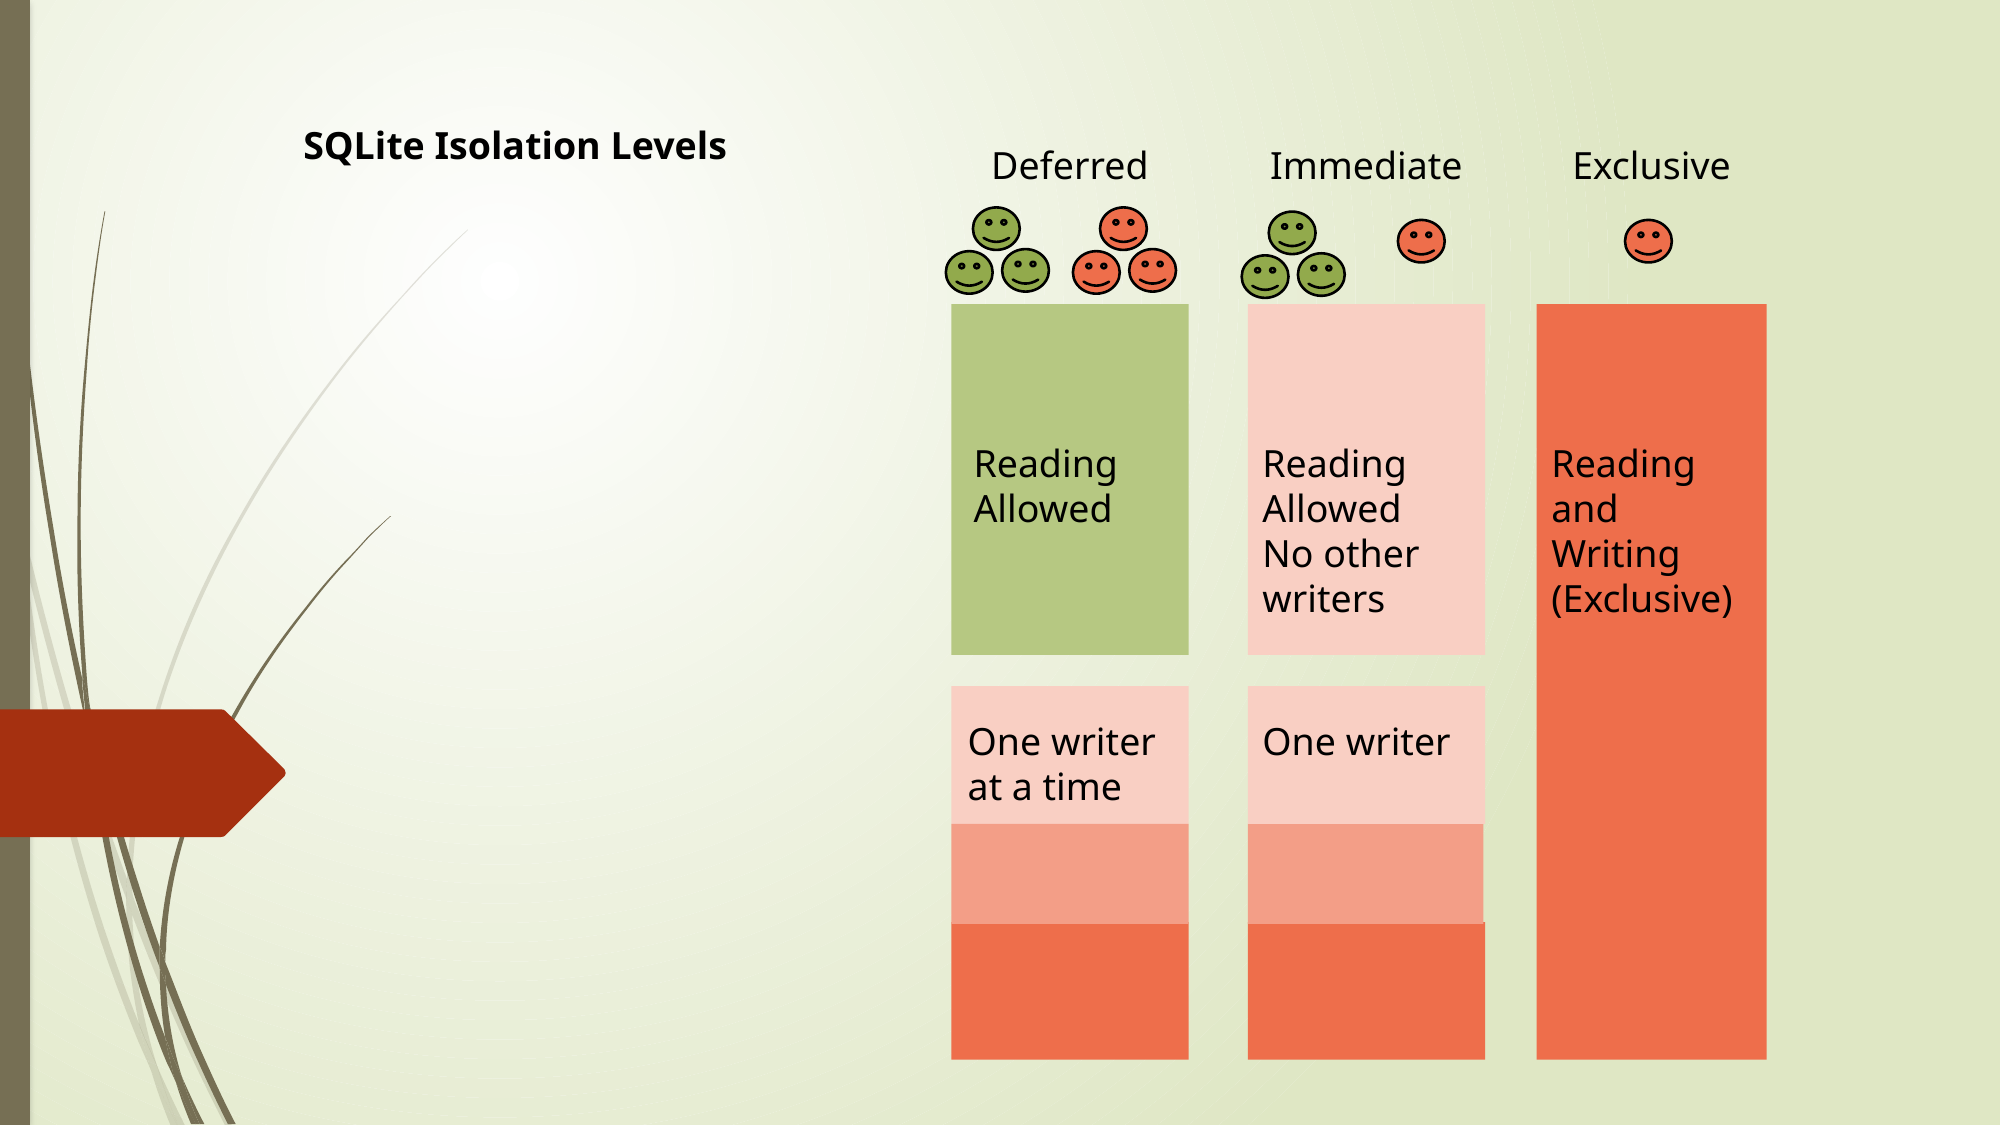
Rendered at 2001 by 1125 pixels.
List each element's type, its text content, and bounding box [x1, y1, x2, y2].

text_box One writer at a time [952, 710, 1172, 816]
text_box Immediate [1247, 134, 1486, 195]
text_box [1127, 247, 1178, 293]
text_box [1246, 685, 1486, 825]
text_box [1098, 206, 1149, 252]
text_box [950, 303, 1190, 656]
text_box [950, 685, 1190, 823]
text_box Reading Allowed No other writers [1247, 432, 1478, 628]
text_box Reading and Writing (Exclusive) [1536, 432, 1767, 628]
text_box [1535, 303, 1768, 1061]
text_box Deferred [951, 134, 1189, 195]
text_box [1000, 247, 1051, 293]
text_box [950, 925, 1190, 1061]
text_box [1396, 218, 1447, 264]
text_box [1246, 825, 1485, 925]
text_box Exclusive [1536, 134, 1767, 195]
text_box [950, 823, 1190, 925]
text_box [971, 206, 1022, 252]
text_box [1246, 921, 1486, 1061]
text_box One writer [1247, 710, 1476, 771]
text_box [944, 249, 994, 295]
text_box [1240, 254, 1290, 300]
text_box Reading Allowed [958, 432, 1159, 538]
text_box [1071, 249, 1122, 295]
text_box [1623, 218, 1674, 264]
text_box [1296, 251, 1347, 298]
text_box [1246, 303, 1486, 656]
text_box [1267, 210, 1317, 256]
text_box SQLite Isolation Levels [288, 114, 743, 175]
